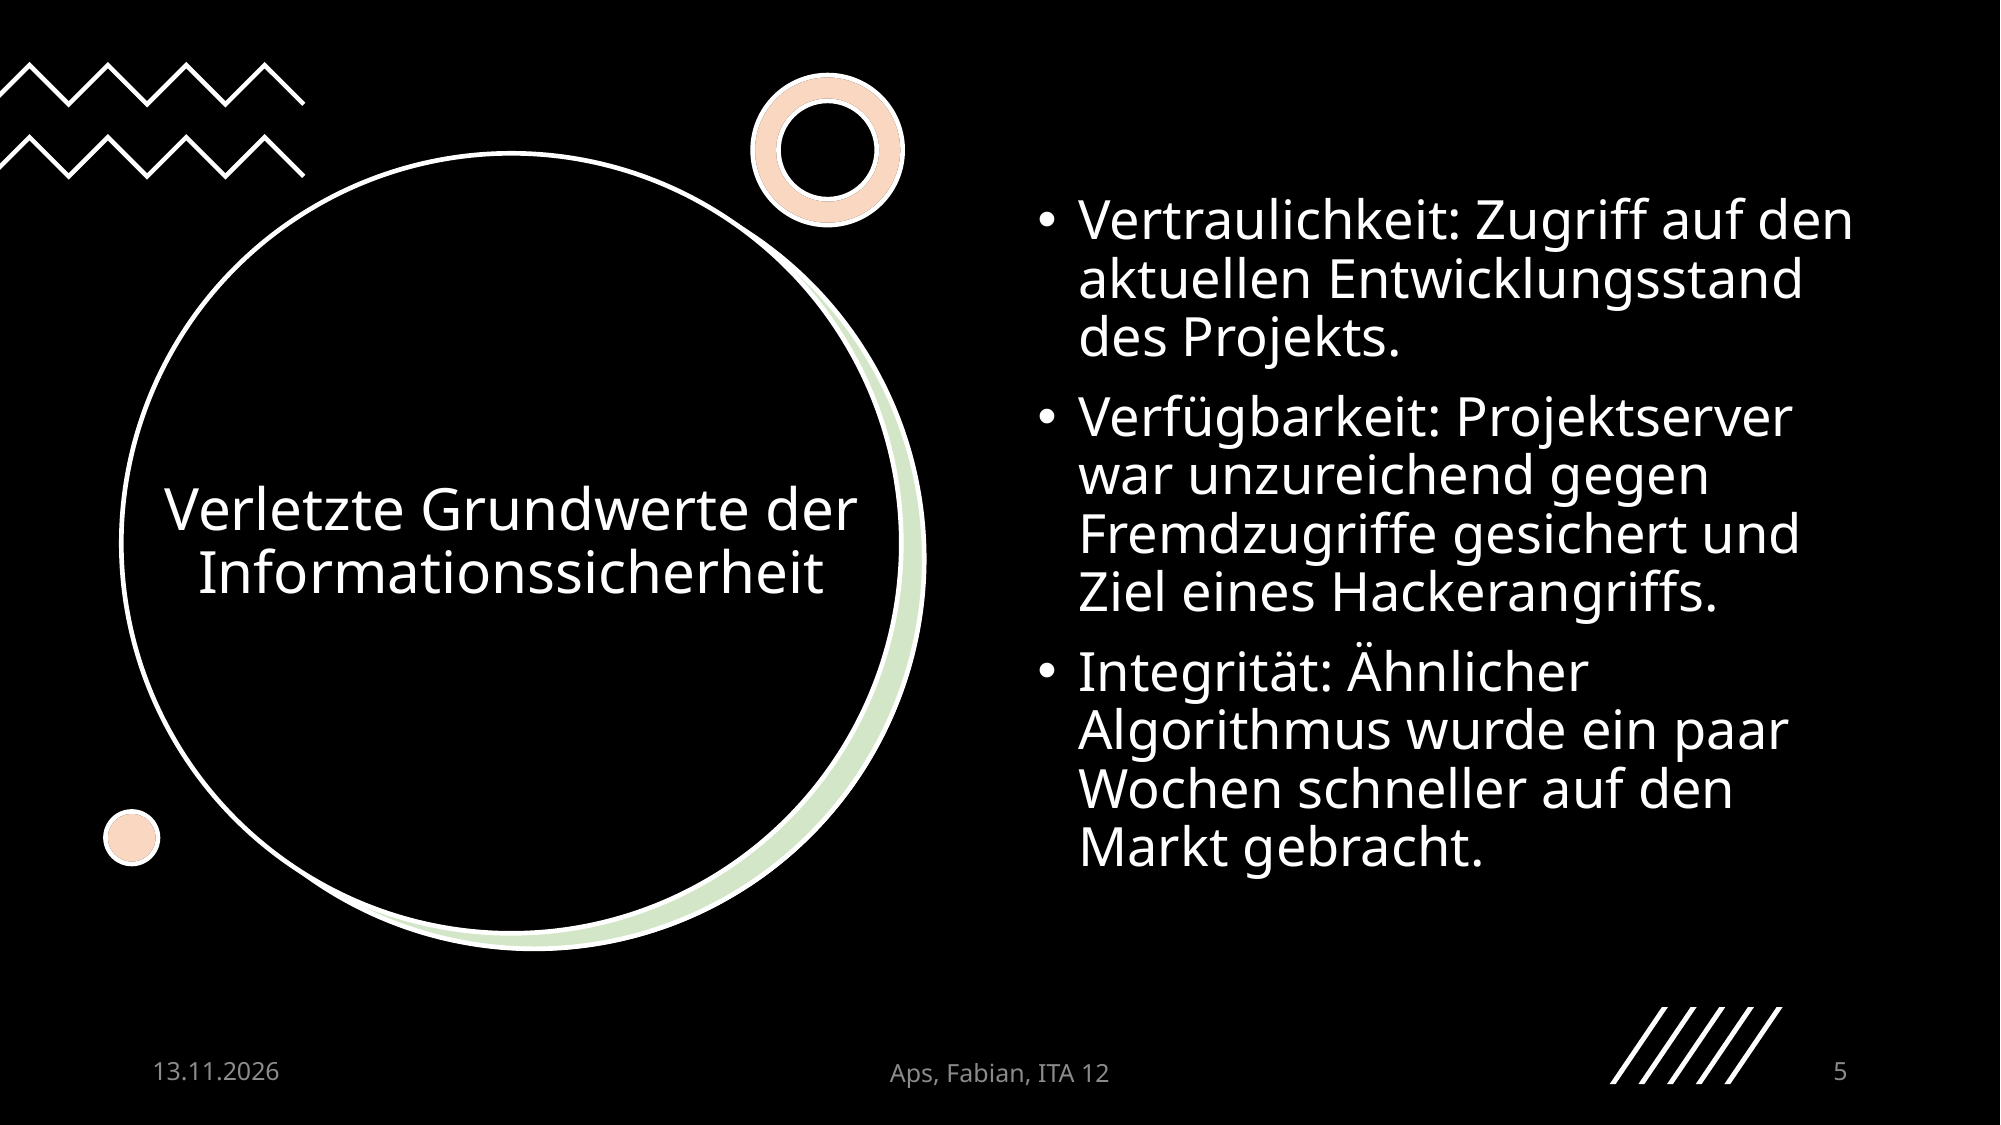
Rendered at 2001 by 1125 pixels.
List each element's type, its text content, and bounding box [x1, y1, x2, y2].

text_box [0, 61, 306, 180]
slide_number 5 [1412, 1042, 1863, 1103]
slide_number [137, 1042, 588, 1103]
text_box [903, 428, 926, 689]
text_box [751, 74, 904, 227]
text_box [1609, 1007, 1783, 1085]
footer Aps, Fabian, ITA 12 [662, 1042, 1338, 1103]
text_box [423, 934, 645, 950]
title Verletzte Grundwerte der Informationssicherheit [119, 153, 903, 934]
text_box [104, 810, 160, 866]
list Vertraulichkeit: Zugriff auf den aktuellen Entwicklungsstand des Projekts. Verfügbarkeit: Projektserver war unzureichend gegen Fremdzugriffe gesichert und Ziel eines Hackerangriffs. Integrität: Ähnlicher Algorithmus wurde ein paar Wochen schneller auf den Markt gebracht. [1022, 185, 1879, 900]
